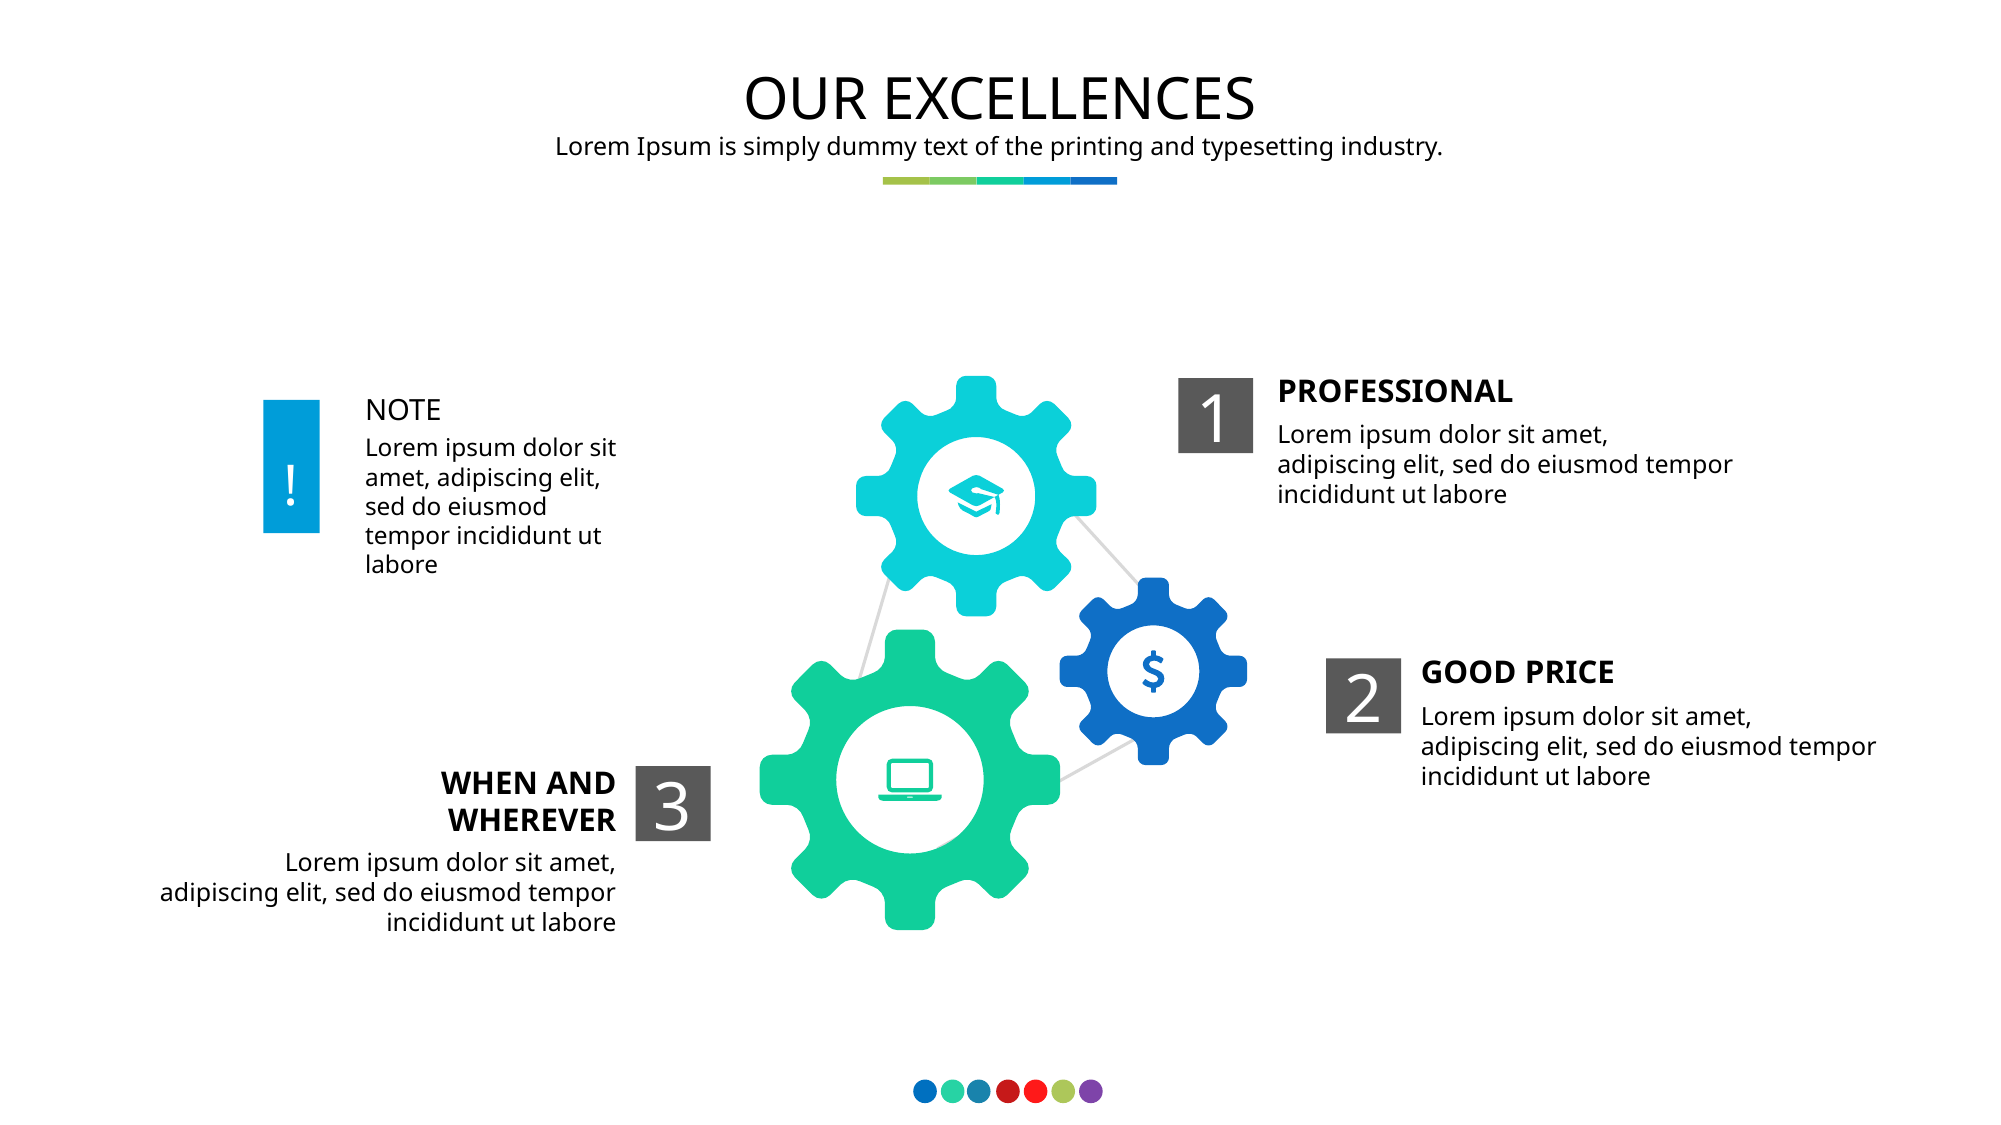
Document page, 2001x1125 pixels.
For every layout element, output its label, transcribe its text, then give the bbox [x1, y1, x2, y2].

text_box ! [249, 422, 335, 511]
text_box 1 [1177, 377, 1254, 454]
text_box WHEN AND WHEREVER [269, 755, 632, 804]
text_box PROFESSIONAL [1262, 363, 1625, 412]
text_box Lorem ipsum dolor sit amet, adipiscing elit, sed do eiusmod tempor incididunt ut labore [1405, 692, 1894, 826]
text_box Lorem Ipsum is simply dummy text of the printing and typesetting industry. [494, 122, 1506, 168]
text_box GOOD PRICE [1405, 644, 1769, 693]
text_box Lorem ipsum dolor sit amet, adipiscing elit, sed do eiusmod tempor incididunt ut labore [144, 839, 632, 973]
text_box Lorem ipsum dolor sit amet, adipiscing elit, sed do eiusmod tempor incididunt ut labore [350, 432, 638, 588]
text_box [759, 629, 1061, 931]
text_box NOTE [350, 383, 713, 432]
text_box [263, 399, 320, 422]
text_box OUR EXCELLENCES [407, 59, 1593, 133]
text_box 2 [1325, 657, 1402, 734]
text_box 3 [635, 765, 712, 842]
text_box Lorem ipsum dolor sit amet, adipiscing elit, sed do eiusmod tempor incididunt ut labore [1262, 411, 1750, 545]
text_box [1059, 577, 1248, 766]
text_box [882, 177, 1118, 185]
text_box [856, 375, 1097, 617]
text_box [263, 511, 320, 534]
